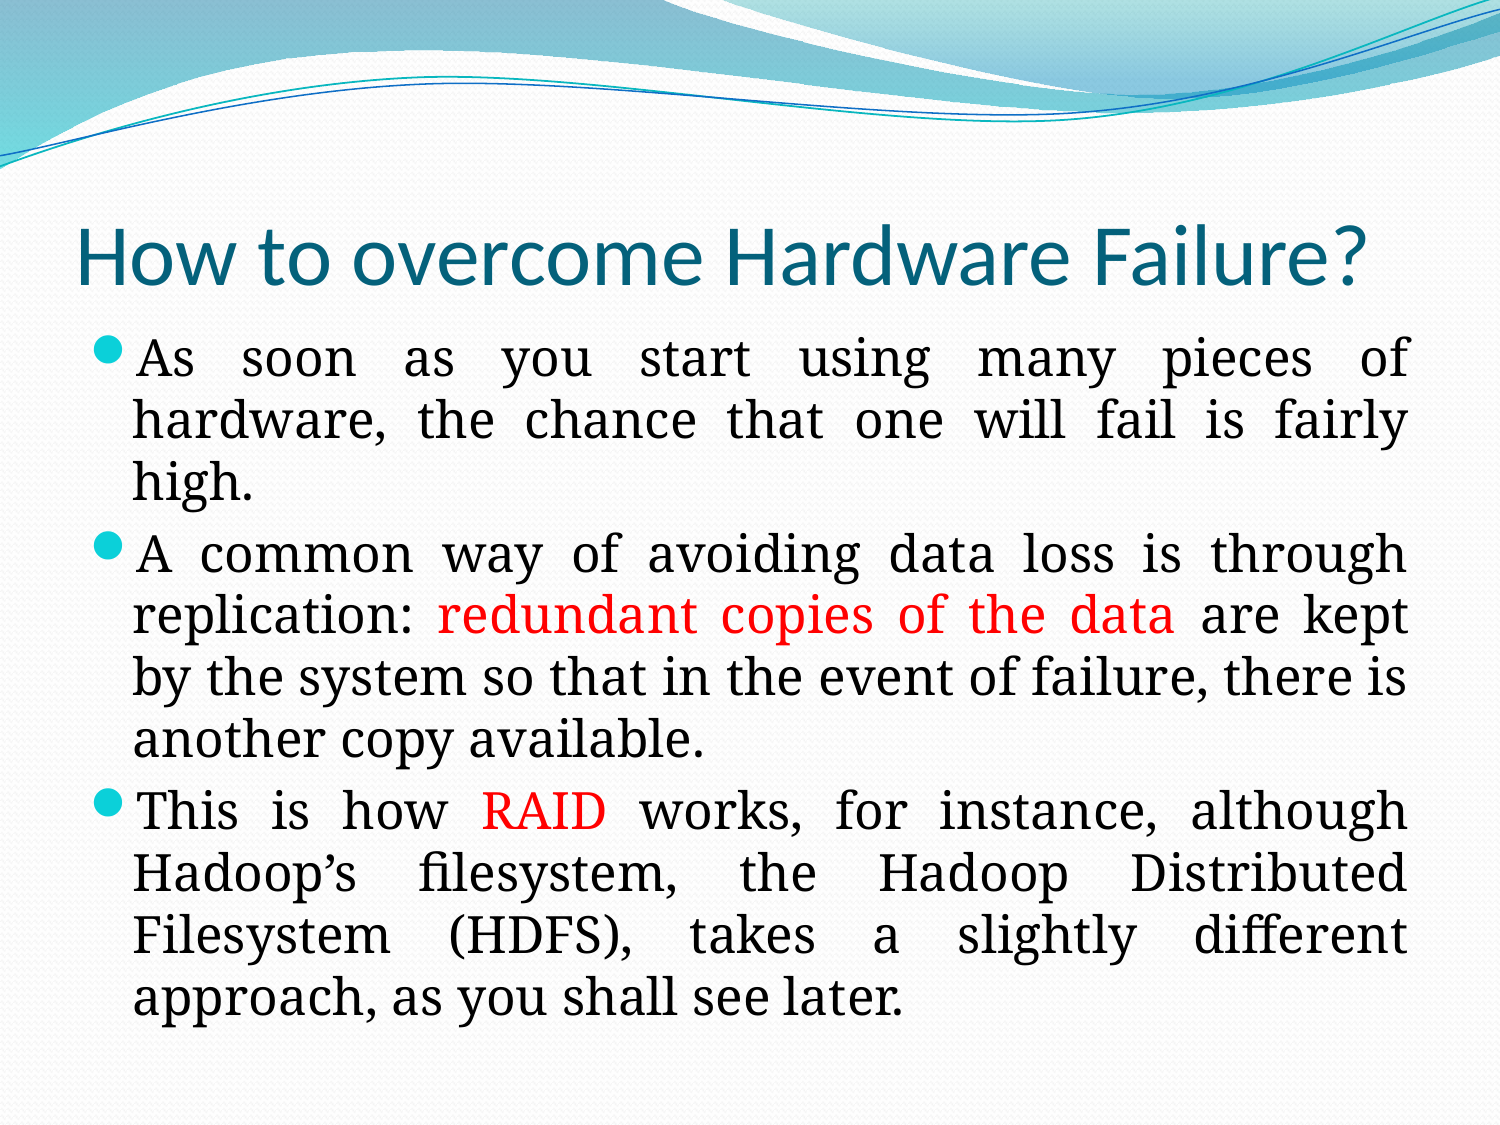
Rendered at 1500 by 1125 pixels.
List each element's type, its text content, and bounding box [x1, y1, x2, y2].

list As soon as you start using many pieces of hardware, the chance that one will fail is fairly high. A common way of avoiding data loss is through replication: redundant copies of the data are kept by the system so that in the event of failure, there is another copy available. This is how RAID works, for instance, although Hadoop’s filesystem, the Hadoop Distributed Filesystem (HDFS), takes a slightly different approach, as you shall see later. [75, 317, 1425, 1038]
title How to overcome Hardware Failure? [75, 115, 1425, 303]
